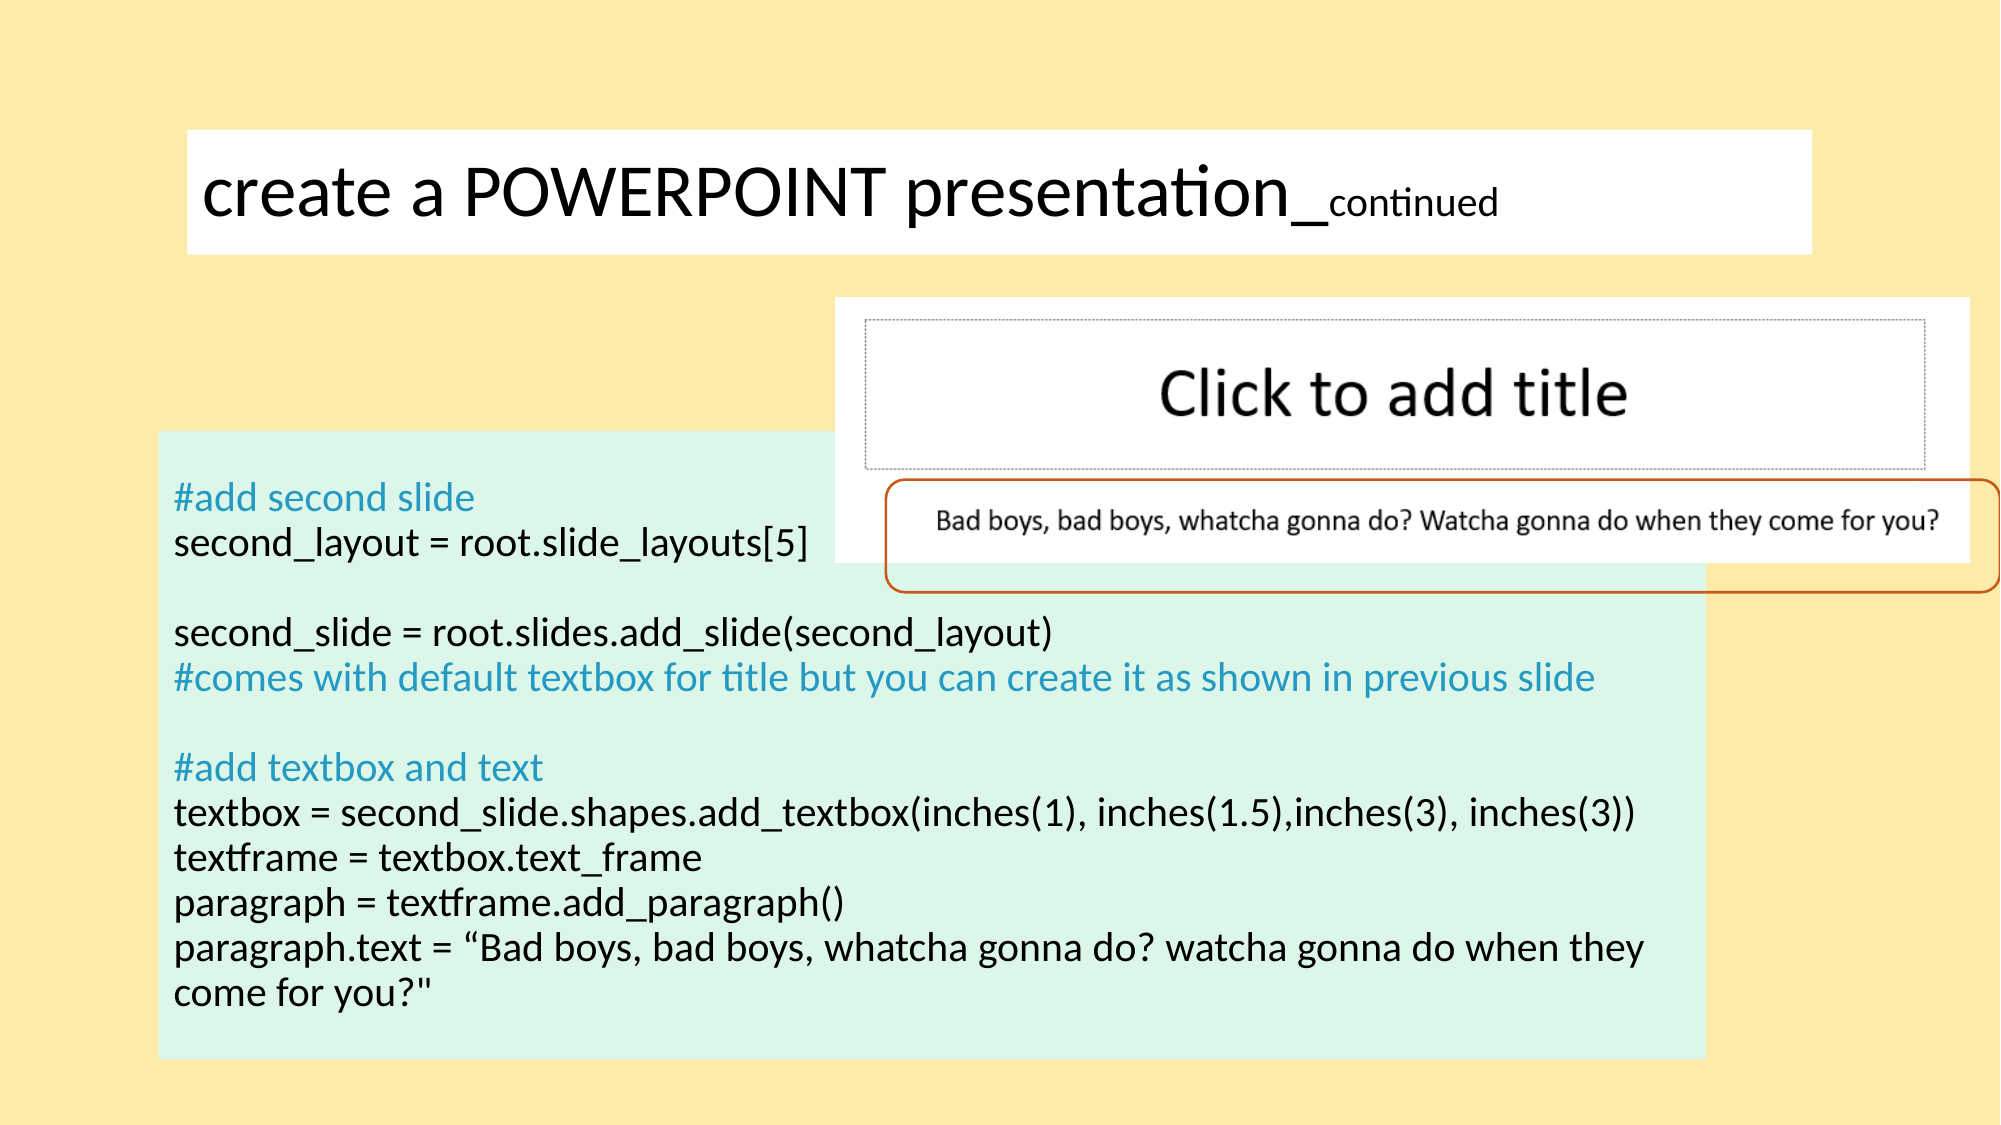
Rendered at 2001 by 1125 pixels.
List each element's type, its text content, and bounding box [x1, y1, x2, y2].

text_box #add second slide second_layout = root.slide_layouts[5] second_slide = root.slides.add_slide(second_layout) #comes with default textbox for title but you can create it as shown in previous slide #add textbox and text textbox = second_slide.shapes.add_textbox(inches(1), inches(1.5),inches(3), inches(3)) textframe = textbox.text_frame paragraph = textframe.add_paragraph() paragraph.text = “Bad boys, bad boys, whatcha gonna do? watcha gonna do when they come for you?" [158, 431, 1707, 1060]
text_box [884, 478, 2000, 594]
picture [835, 297, 1970, 563]
title create a powerpoint presentation_continued [187, 129, 1813, 255]
